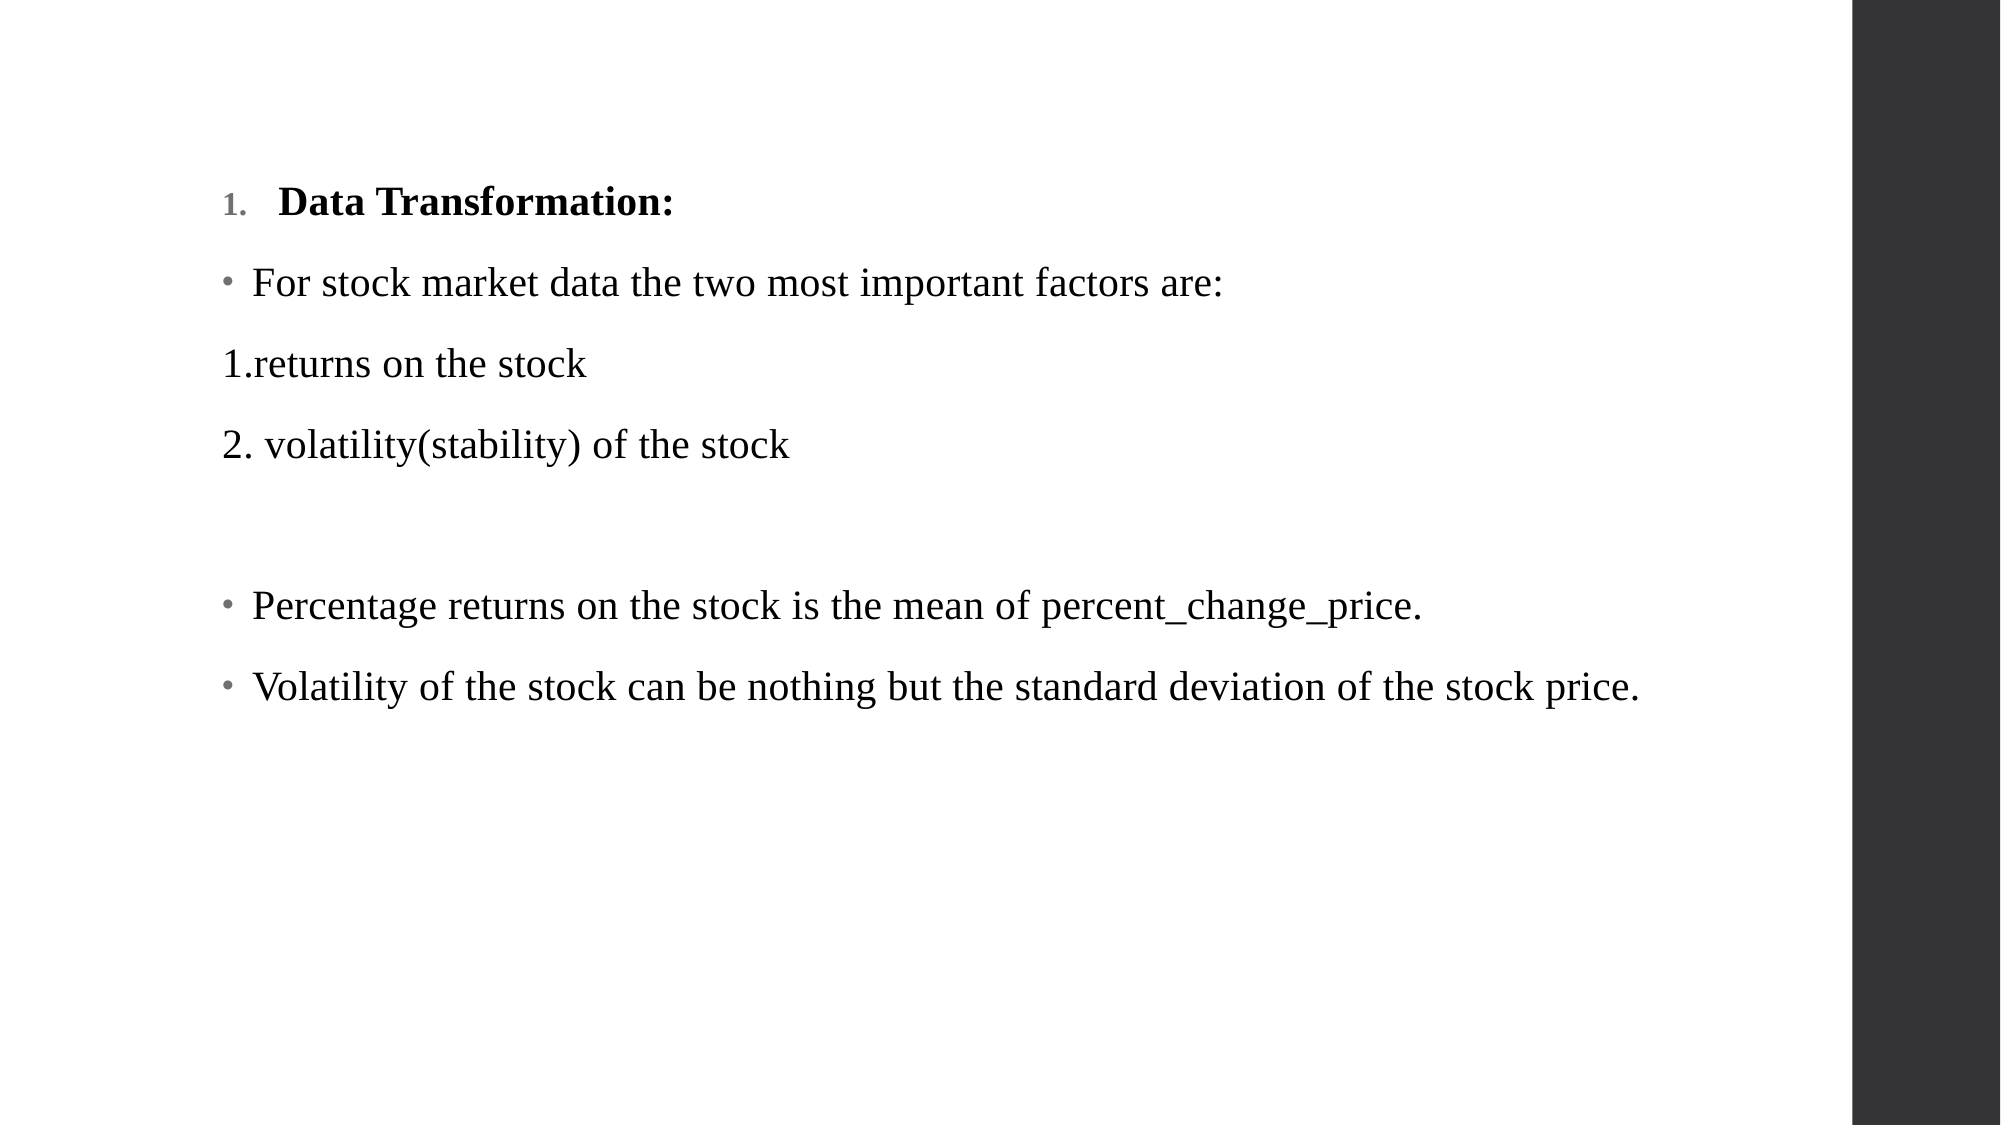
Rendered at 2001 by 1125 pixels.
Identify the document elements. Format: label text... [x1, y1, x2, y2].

list Data Transformation: For stock market data the two most important factors are: 1.returns on the stock 2. volatility(stability) of the stock Percentage returns on the stock is the mean of percent_change_price. Volatility of the stock can be nothing but the standard deviation of the stock price. [206, 170, 1747, 1015]
